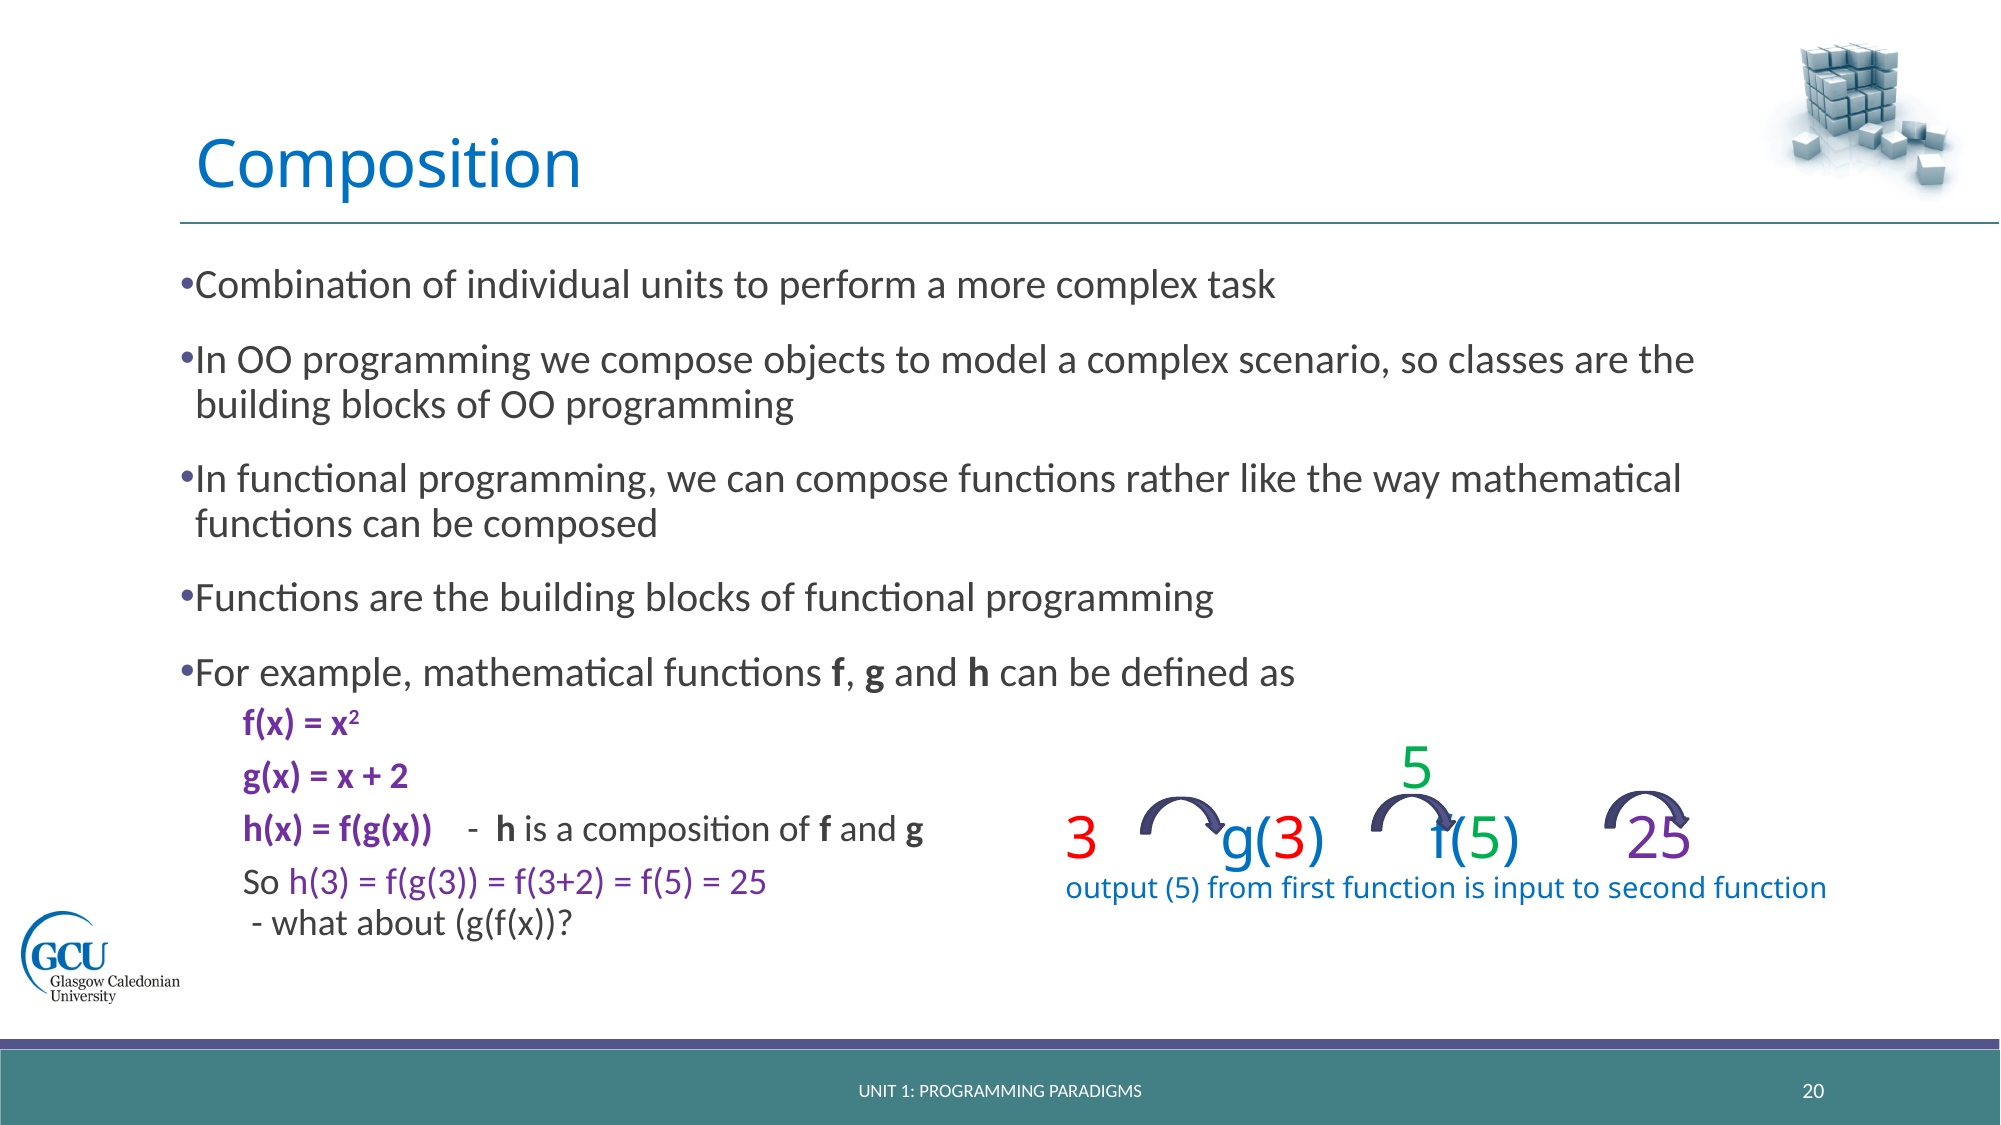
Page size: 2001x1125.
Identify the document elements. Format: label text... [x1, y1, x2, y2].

text_box [1370, 793, 1457, 832]
picture [21, 911, 180, 1004]
title Composition [180, 47, 1830, 209]
text_box [1604, 790, 1690, 829]
slide_number 20 [1624, 1059, 1840, 1120]
list Combination of individual units to perform a more complex task In OO programming we compose objects to model a complex scenario, so classes are the building blocks of OO programming In functional programming, we can compose functions rather like the way mathematical functions can be composed Functions are the building blocks of functional programming For example, mathematical functions f, g and h can be defined as f(x) = x2 g(x) = x + 2 h(x) = f(g(x)) - h is a composition of f and g So h(3) = f(g(3)) = f(3+2) = f(5) = 25 - what about (g(f(x))? [180, 255, 1830, 1004]
picture [1741, 21, 1996, 212]
text_box 5 3 g(3) f(5) 25 output (5) from first function is input to second function [1050, 722, 1930, 913]
text_box [1139, 796, 1226, 835]
footer Unit 1: programming paradigms [604, 1059, 1396, 1120]
